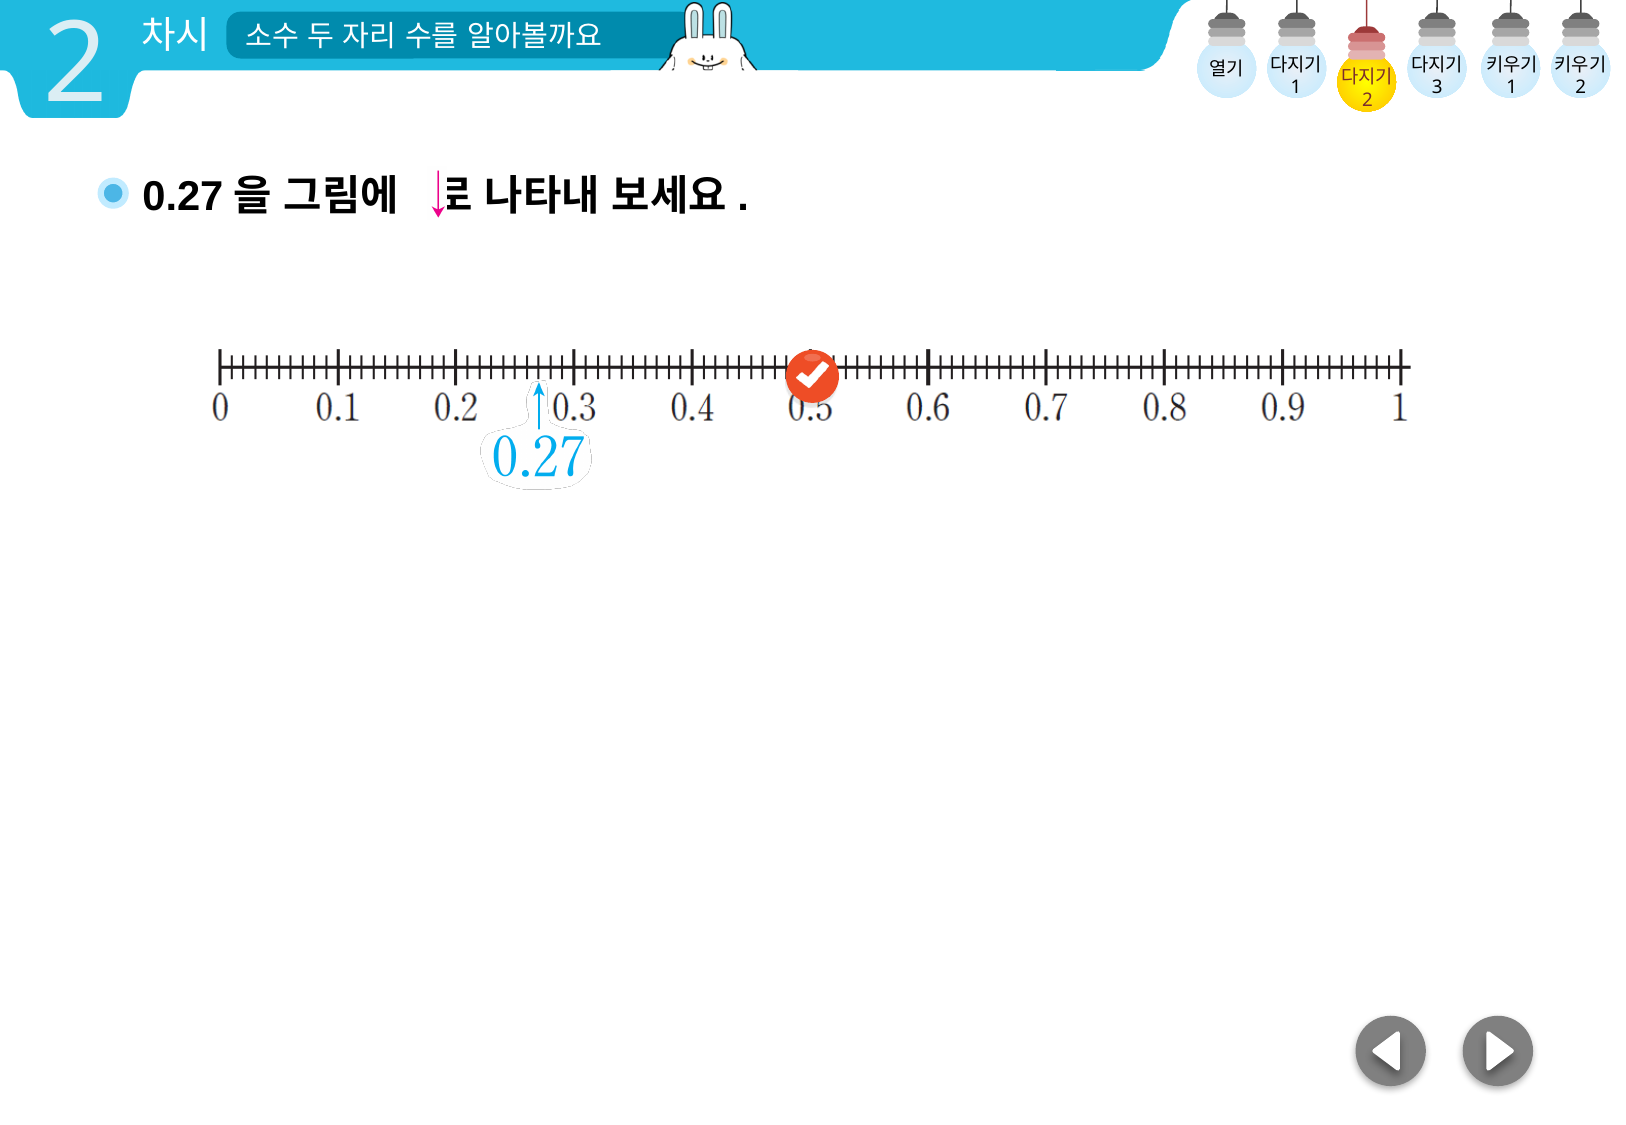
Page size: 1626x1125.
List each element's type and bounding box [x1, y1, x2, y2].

text_box [1056, 0, 1623, 119]
text_box [1355, 1015, 1534, 1087]
text_box [785, 349, 840, 404]
picture [657, 2, 758, 70]
picture [201, 314, 1424, 492]
text_box [100, 160, 1534, 227]
picture [3, 70, 145, 118]
